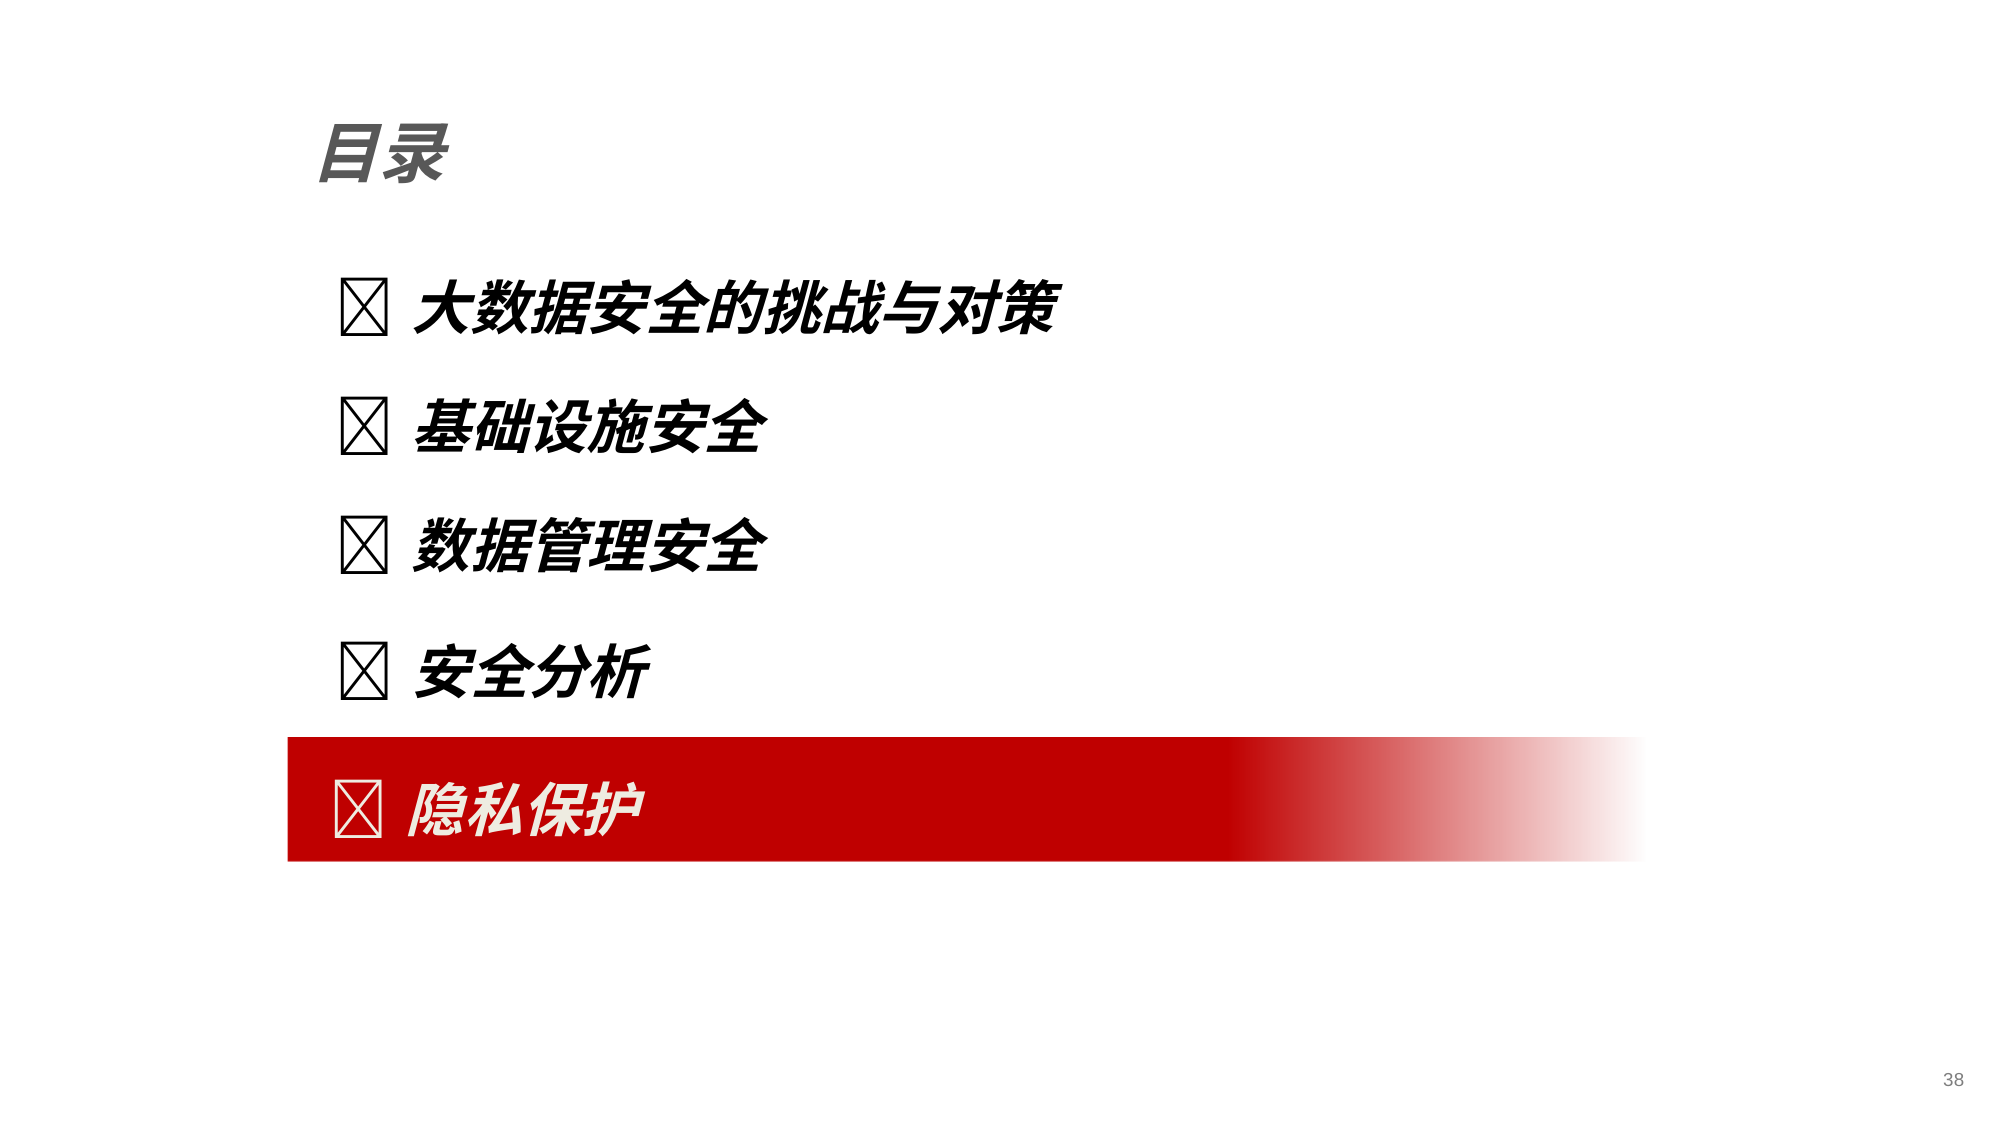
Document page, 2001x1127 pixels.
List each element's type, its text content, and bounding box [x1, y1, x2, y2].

text_box 安全分析 [333, 634, 1275, 705]
slide_number 38 [1938, 1067, 1969, 1127]
text_box 基础设施安全 数据管理安全 [333, 390, 1213, 580]
text_box [287, 737, 1646, 862]
title 大数据安全的挑战与对策 [102, 70, 1899, 460]
text_box 隐私保护 [327, 772, 1207, 843]
